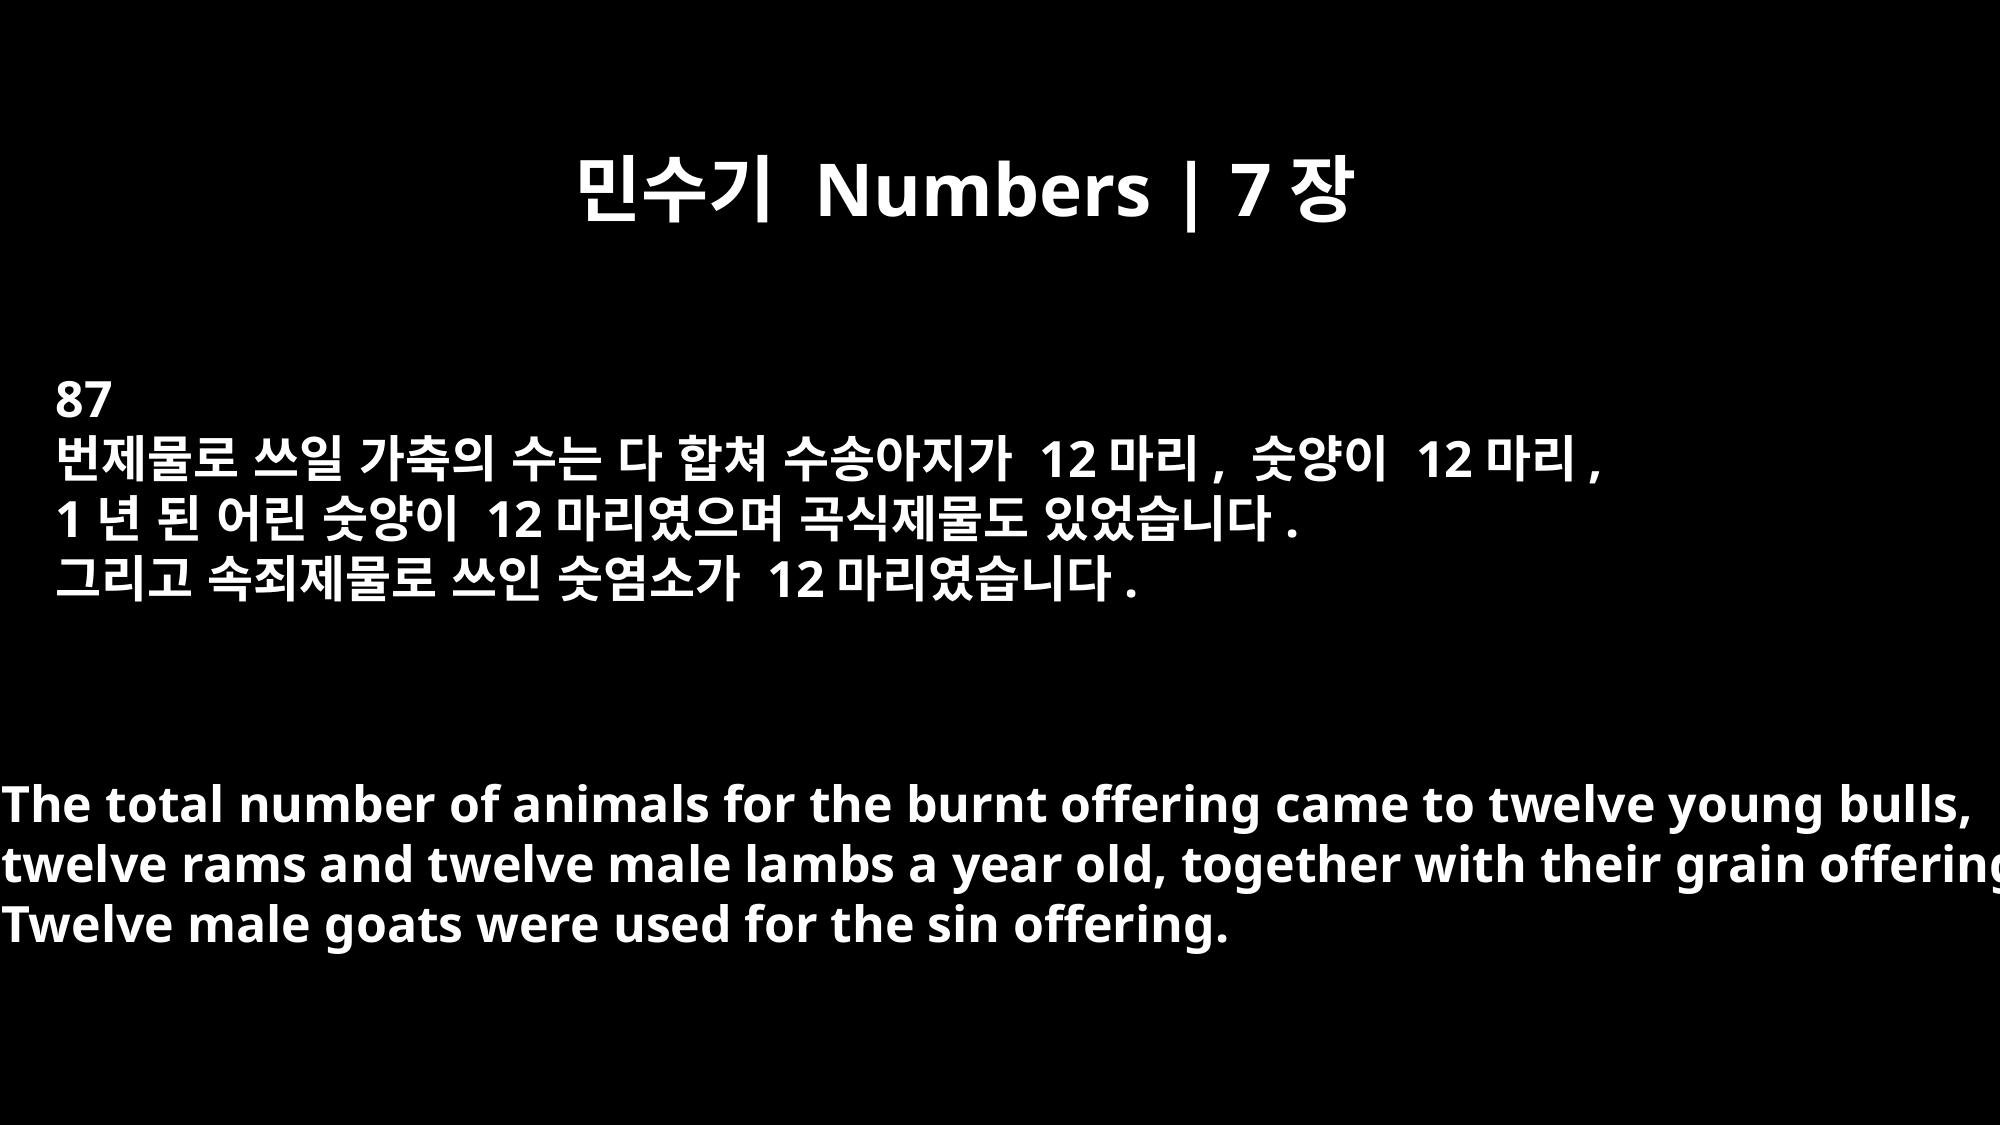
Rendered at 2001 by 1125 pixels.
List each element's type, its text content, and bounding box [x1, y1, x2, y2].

text_box 민수기 Numbers | 7장 [559, 136, 1373, 239]
text_box The total number of animals for the burnt offering came to twelve young bulls, twelve rams and twelve male lambs a year old, together with their grain offering. Twelve male goats were used for the sin offering. [0, 764, 2000, 960]
text_box 87 번제물로 쓰일 가축의 수는 다 합쳐 수송아지가 12마리, 숫양이 12마리, 1년 된 어린 숫양이 12마리였으며 곡식제물도 있었습니다. 그리고 속죄제물로 쓰인 숫염소가 12마리였습니다. [41, 359, 1618, 615]
